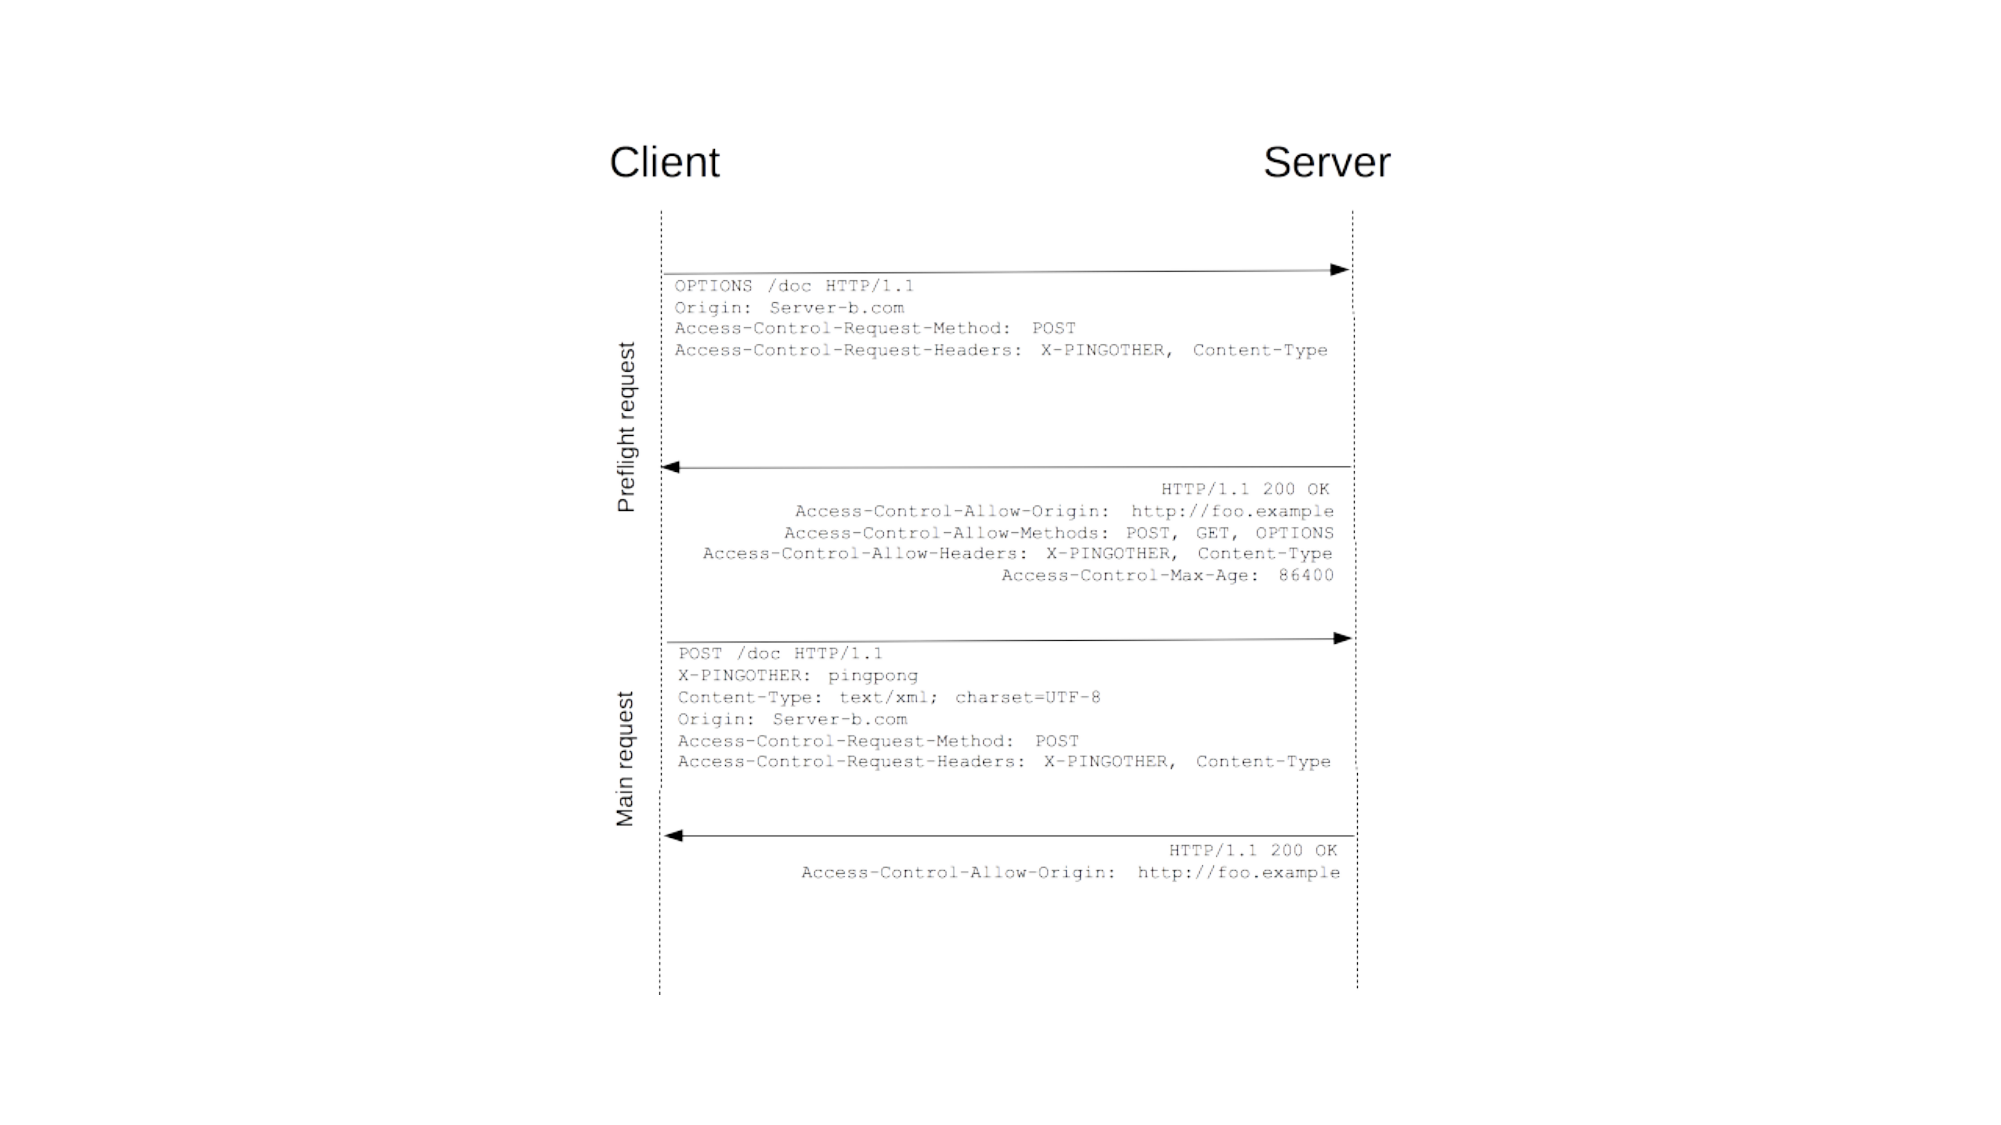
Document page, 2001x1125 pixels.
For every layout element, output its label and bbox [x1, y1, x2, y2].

picture [592, 130, 1408, 995]
